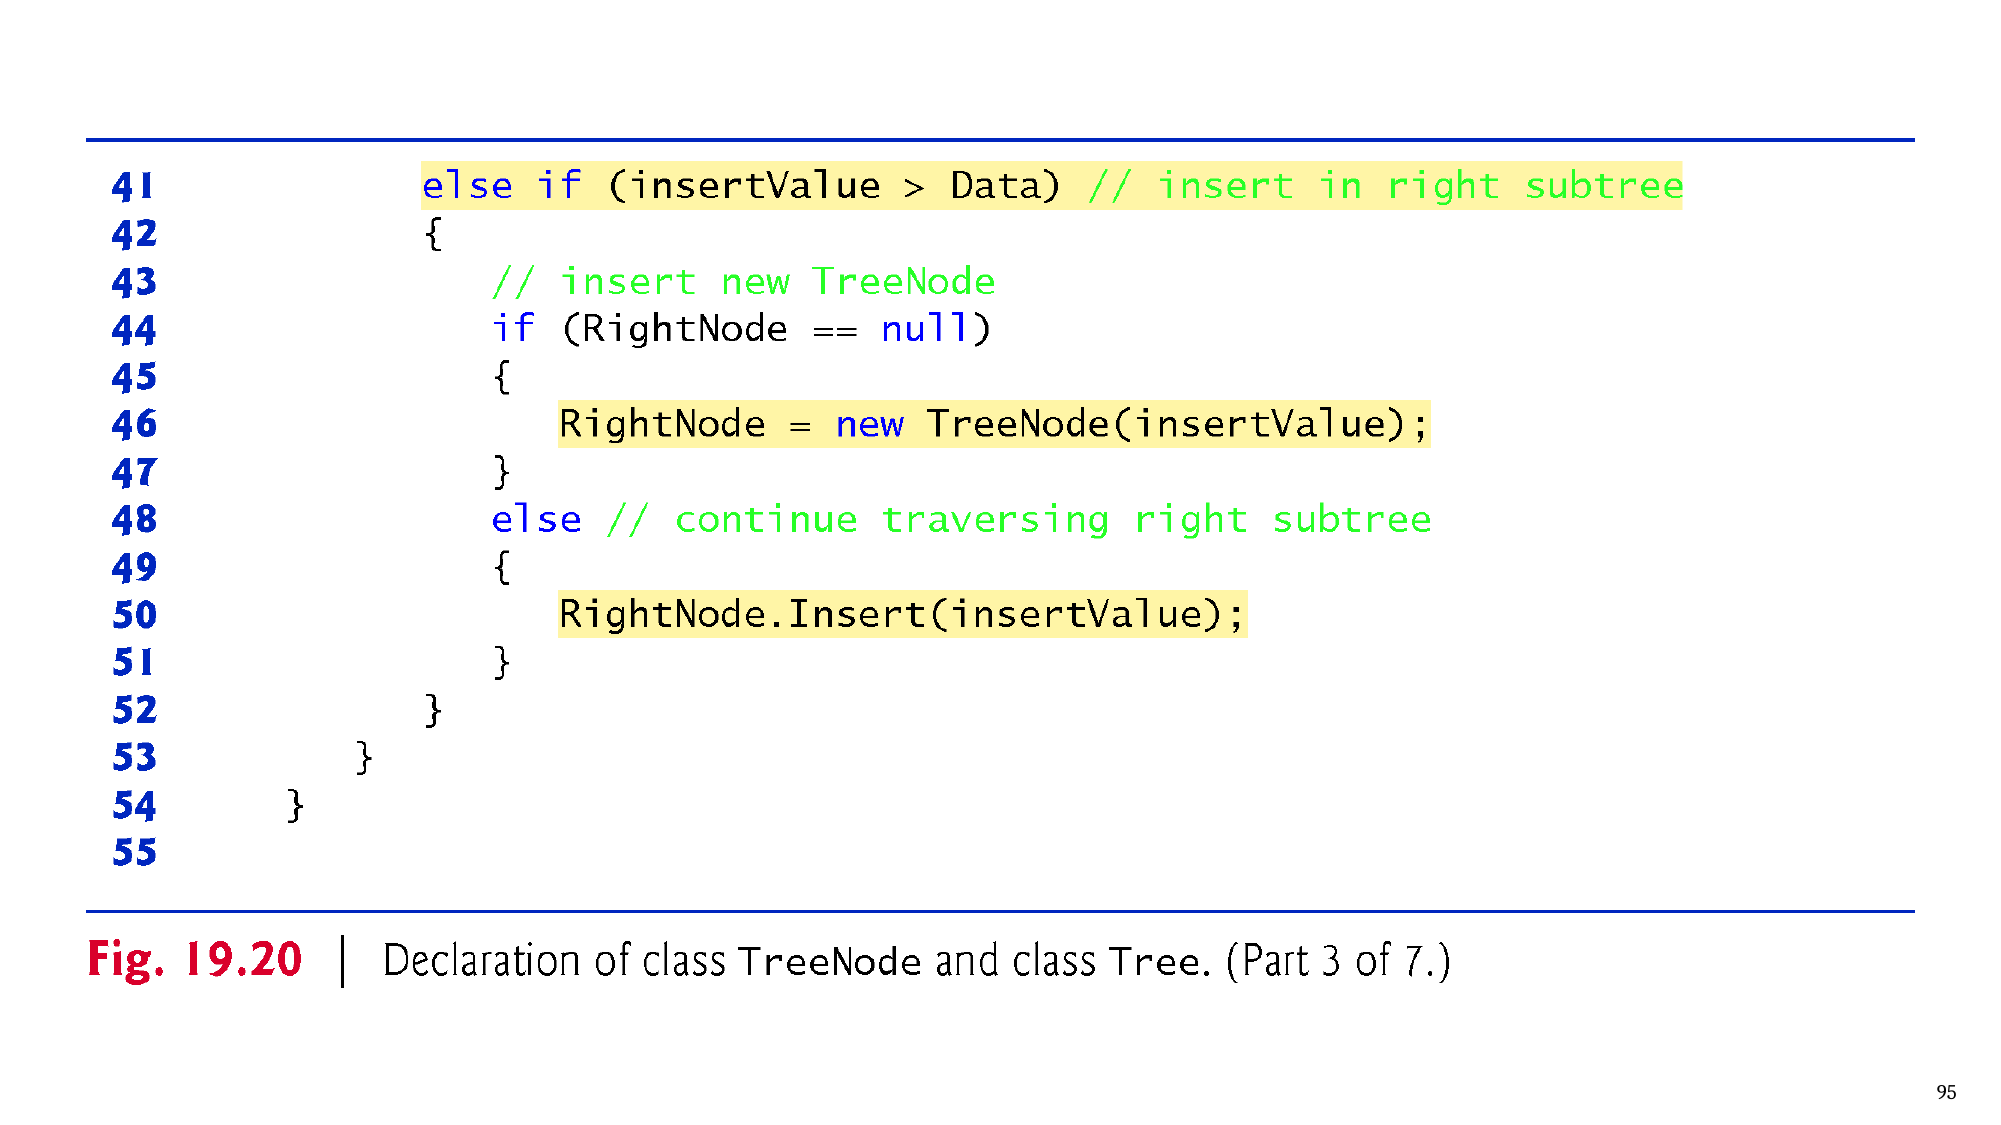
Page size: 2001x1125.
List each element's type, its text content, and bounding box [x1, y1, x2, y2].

slide_number 95 [1891, 1085, 1972, 1112]
picture [0, 51, 2000, 1073]
